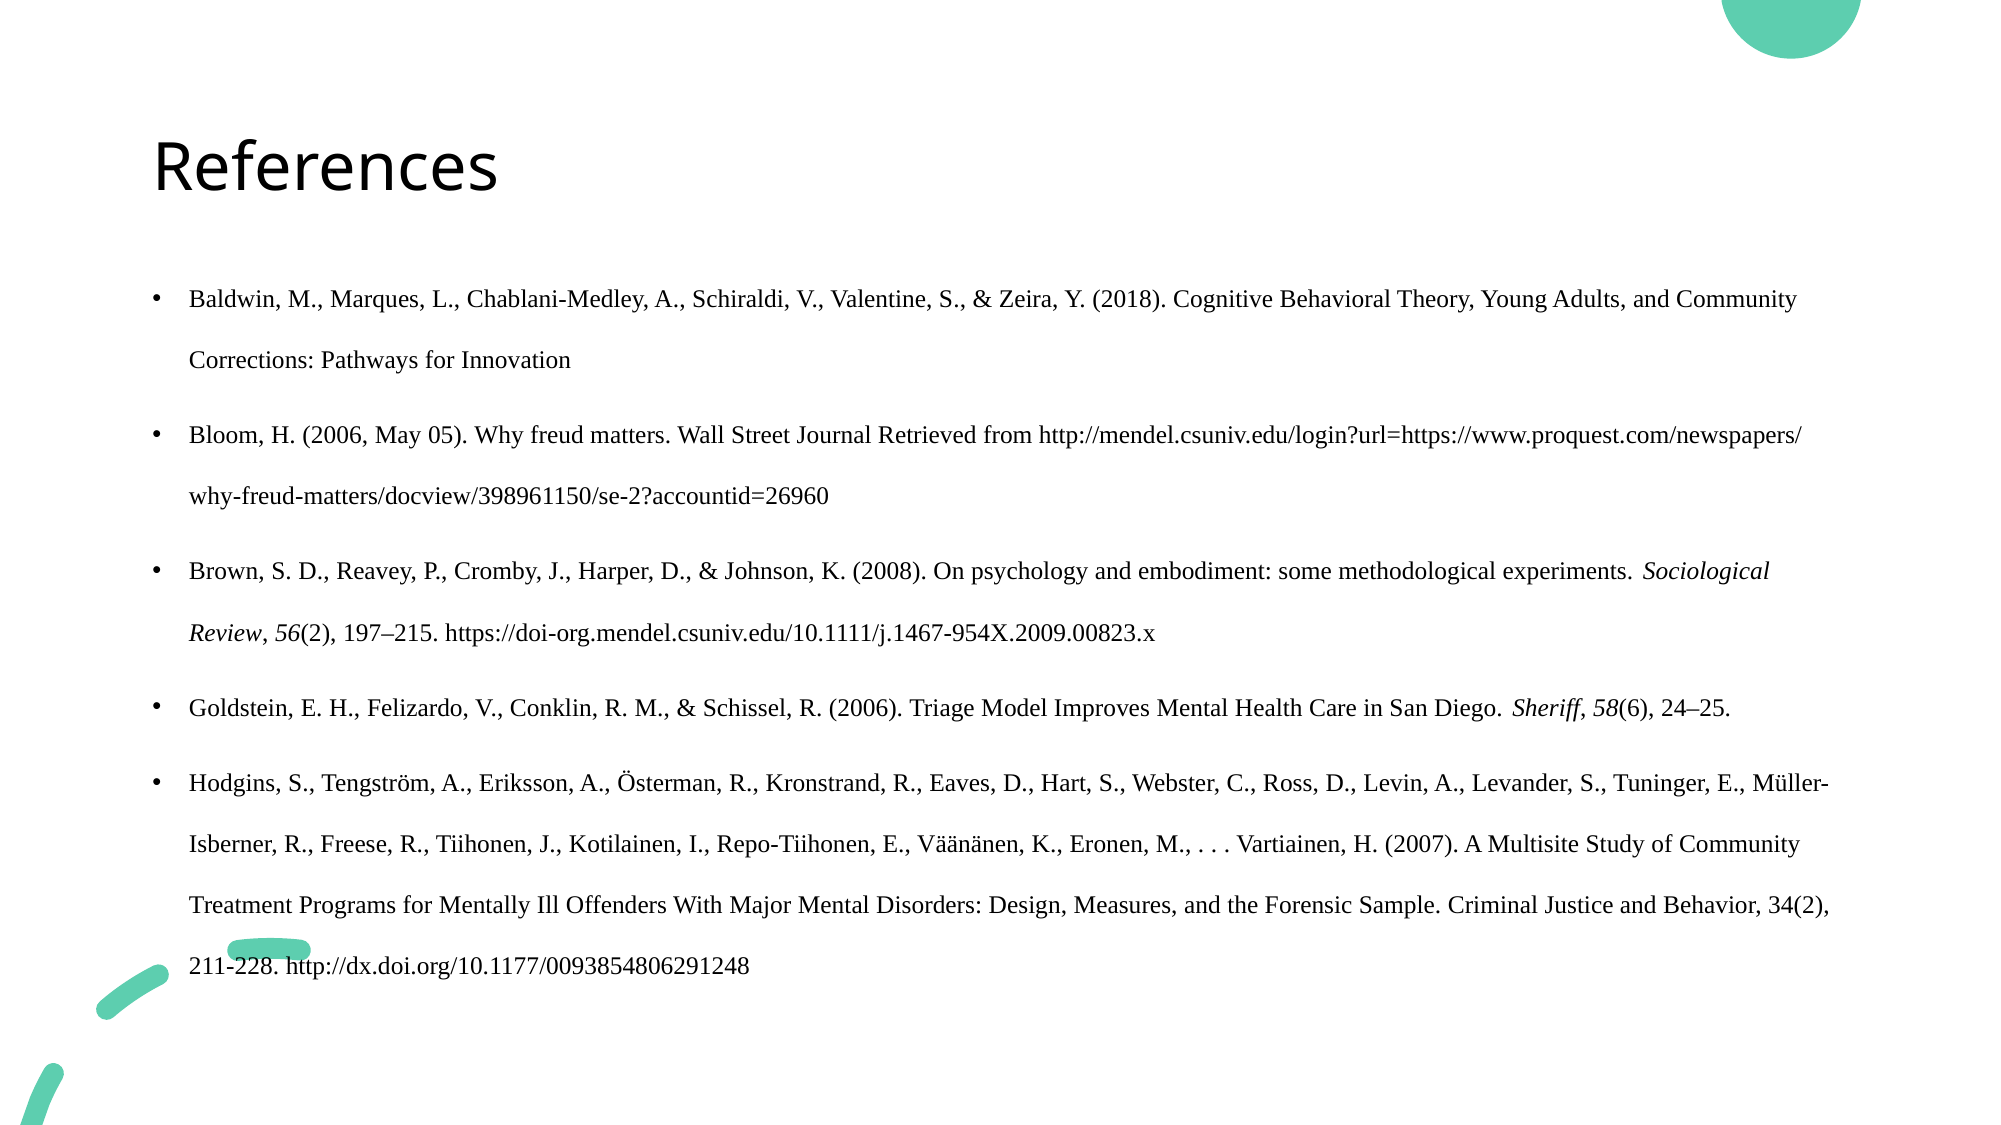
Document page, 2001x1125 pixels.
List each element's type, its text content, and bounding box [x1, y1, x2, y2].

list Baldwin, M., Marques, L., Chablani-Medley, A., Schiraldi, V., Valentine, S., & Zeira, Y. (2018). Cognitive Behavioral Theory, Young Adults, and Community Corrections: Pathways for Innovation Bloom, H. (2006, May 05). Why freud matters. Wall Street Journal Retrieved from http://mendel.csuniv.edu/login?url=https://www.proquest.com/newspapers/why-freud-matters/docview/398961150/se-2?accountid=26960 Brown, S. D., Reavey, P., Cromby, J., Harper, D., & Johnson, K. (2008). On psychology and embodiment: some methodological experiments. Sociological Review, 56(2), 197–215. https://doi-org.mendel.csuniv.edu/10.1111/j.1467-954X.2009.00823.x Goldstein, E. H., Felizardo, V., Conklin, R. M., & Schissel, R. (2006). Triage Model Improves Mental Health Care in San Diego. Sheriff, 58(6), 24–25. Hodgins, S., Tengström, A., Eriksson, A., Österman, R., Kronstrand, R., Eaves, D., Hart, S., Webster, C., Ross, D., Levin, A., Levander, S., Tuninger, E., Müller-Isberner, R., Freese, R., Tiihonen, J., Kotilainen, I., Repo-Tiihonen, E., Väänänen, K., Eronen, M., . . . Vartiainen, H. (2007). A Multisite Study of Community Treatment Programs for Mentally Ill Offenders With Major Mental Disorders: Design, Measures, and the Forensic Sample. Criminal Justice and Behavior, 34(2), 211-228. http://dx.doi.org/10.1177/0093854806291248 [137, 244, 1863, 997]
title References [137, 59, 1863, 244]
